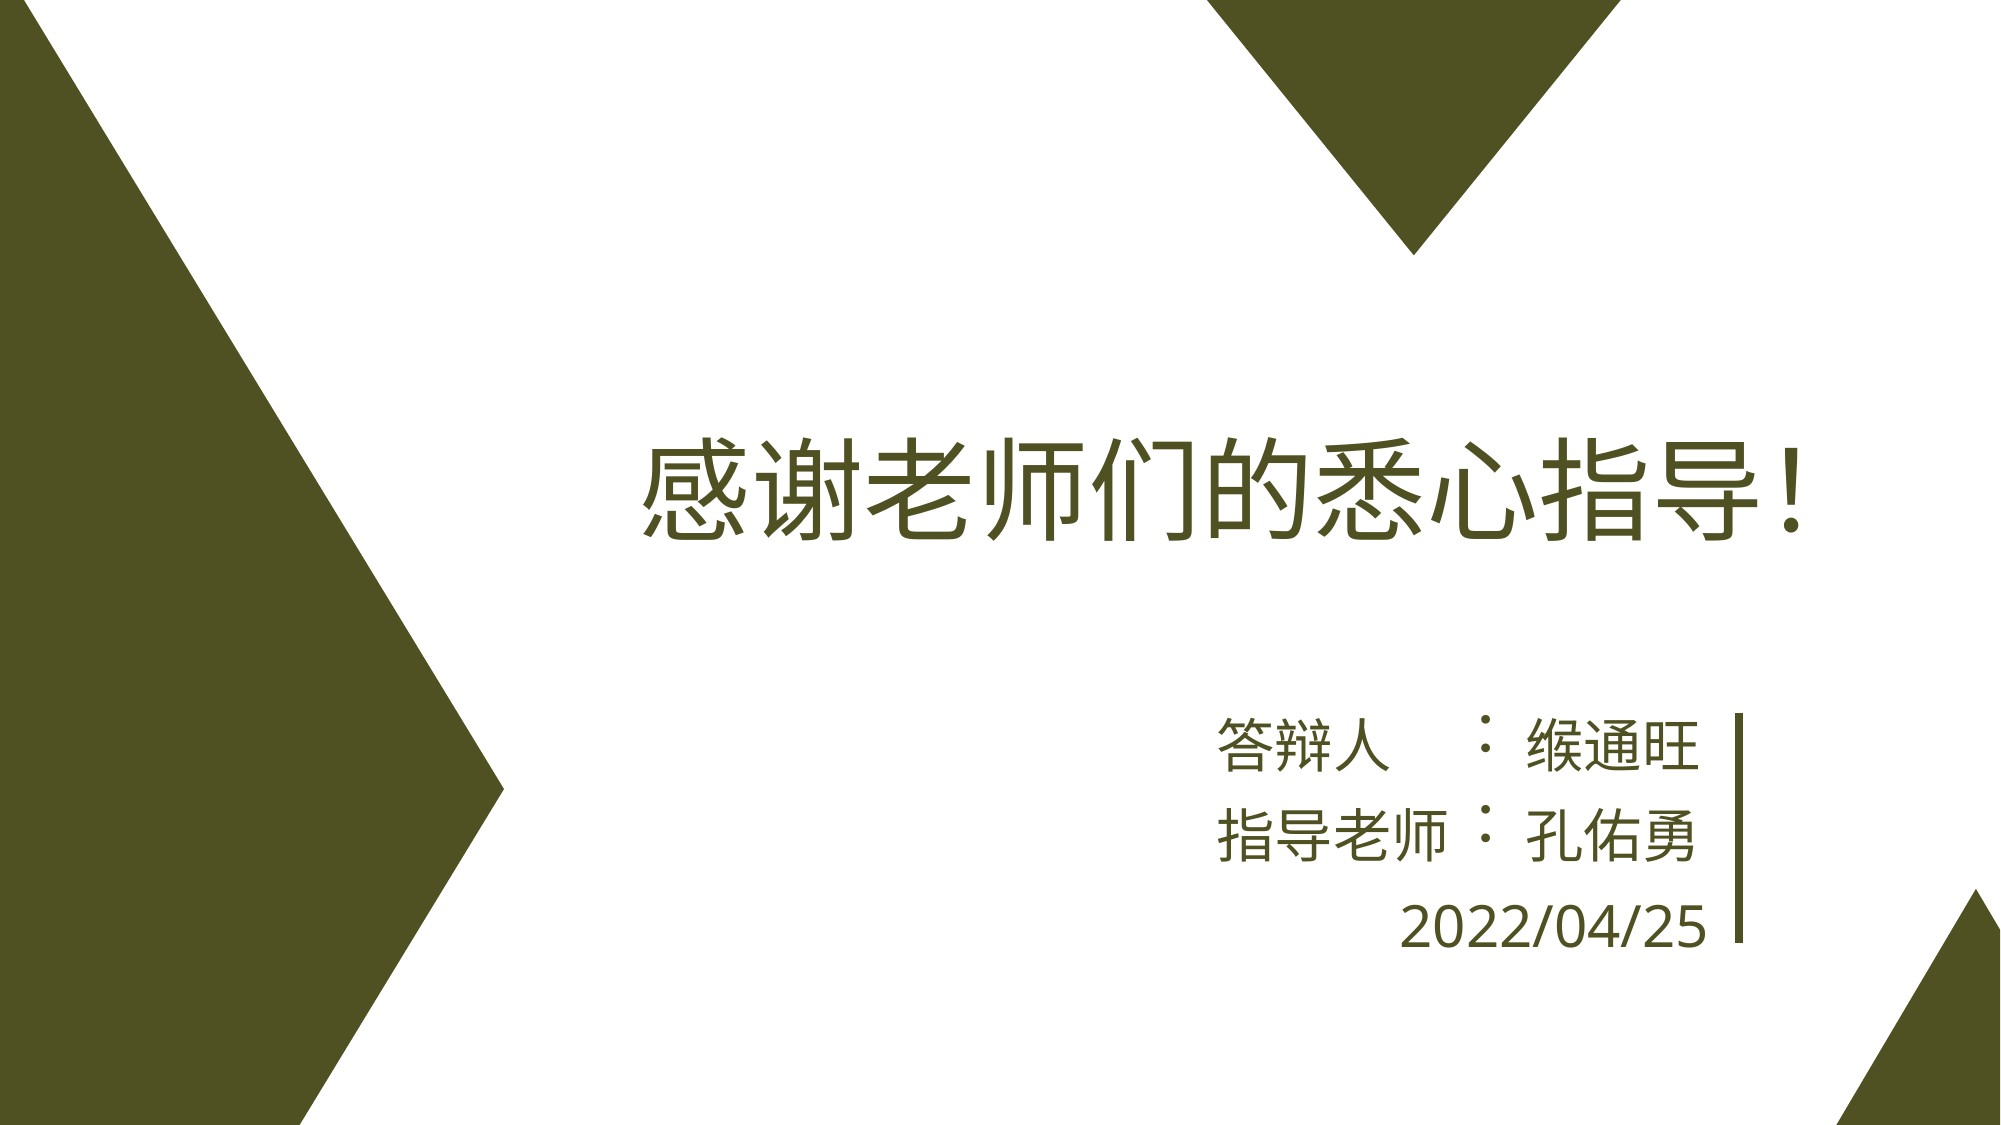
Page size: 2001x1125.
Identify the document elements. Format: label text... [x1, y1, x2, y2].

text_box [1216, 770, 1725, 878]
text_box 2022/04/25 [1216, 878, 1710, 967]
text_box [1216, 680, 1725, 770]
list 感谢老师们的悉心指导！ [603, 421, 1913, 572]
